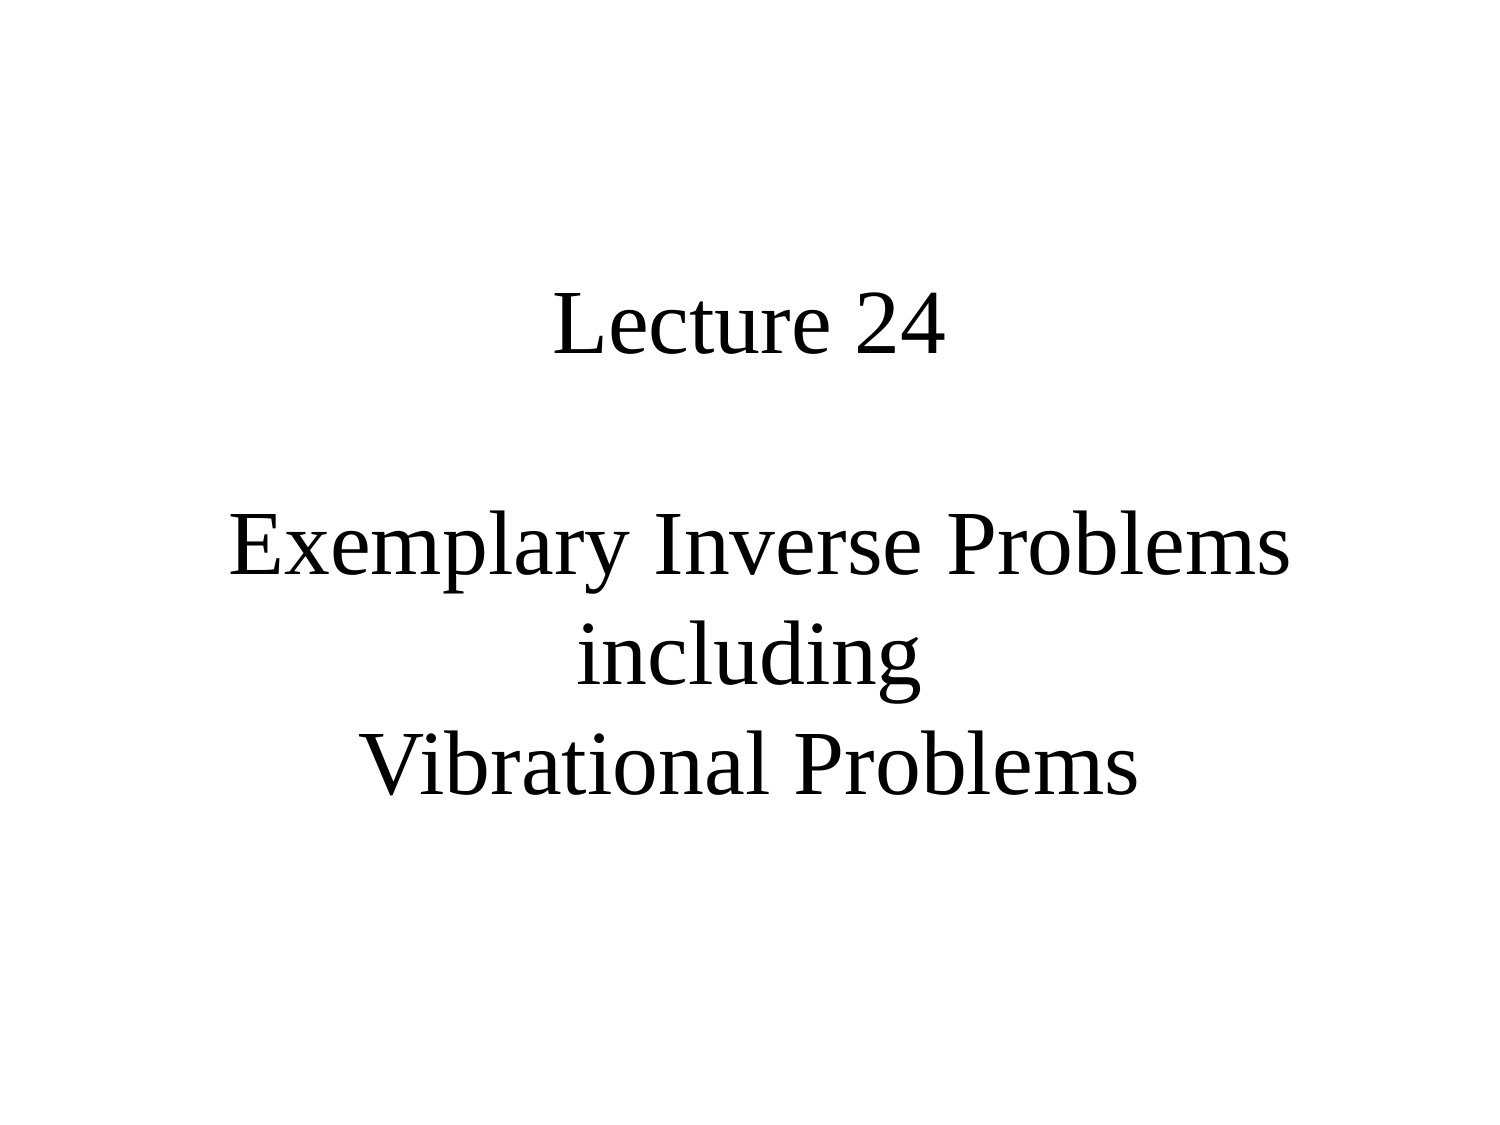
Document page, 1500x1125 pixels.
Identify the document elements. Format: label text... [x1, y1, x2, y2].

title Lecture 24 Exemplary Inverse Problems including Vibrational Problems [0, 187, 1500, 888]
